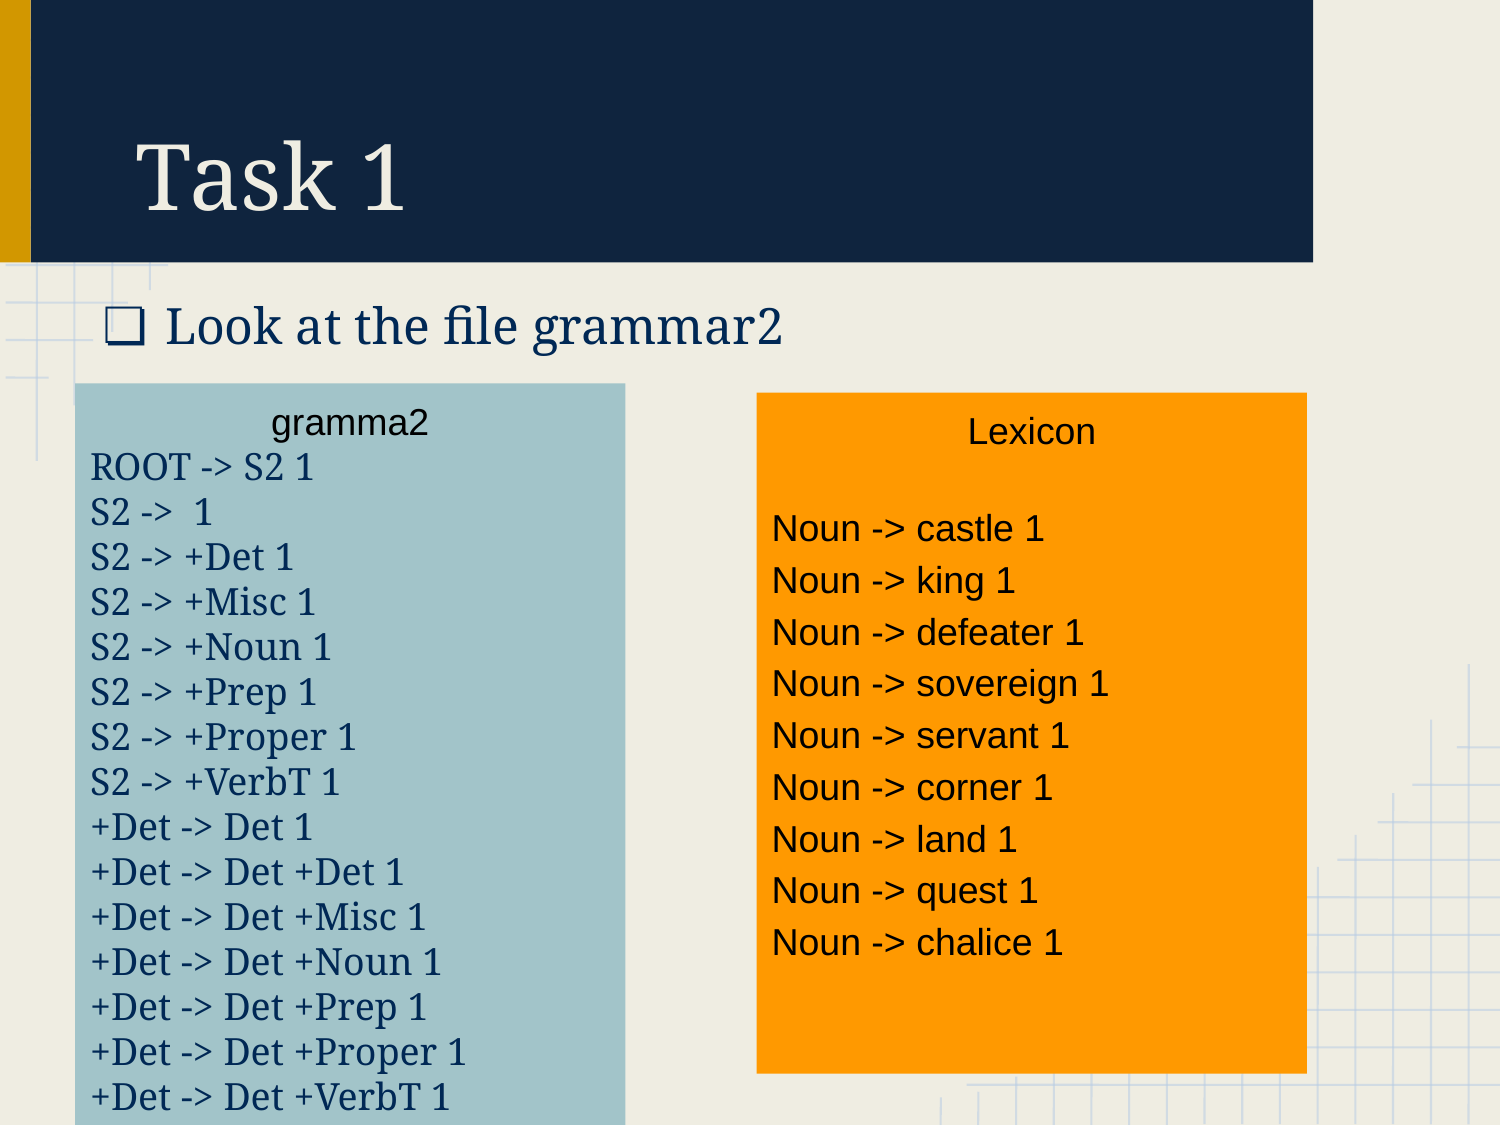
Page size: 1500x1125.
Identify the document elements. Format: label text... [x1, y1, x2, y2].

list Look at the file grammar2 [75, 279, 1425, 1074]
text_box gramma2 ROOT -> S2 1 S2 -> 1 S2 -> +Det 1 S2 -> +Misc 1 S2 -> +Noun 1 S2 -> +Prep 1 S2 -> +Proper 1 S2 -> +VerbT 1 +Det -> Det 1 +Det -> Det +Det 1 +Det -> Det +Misc 1 +Det -> Det +Noun 1 +Det -> Det +Prep 1 +Det -> Det +Proper 1 +Det -> Det +VerbT 1 [75, 383, 626, 1125]
title Task 1 [75, 22, 1276, 244]
text_box Lexicon Noun -> castle 1 Noun -> king 1 Noun -> defeater 1 Noun -> sovereign 1 Noun -> servant 1 Noun -> corner 1 Noun -> land 1 Noun -> quest 1 Noun -> chalice 1 [756, 392, 1307, 1074]
